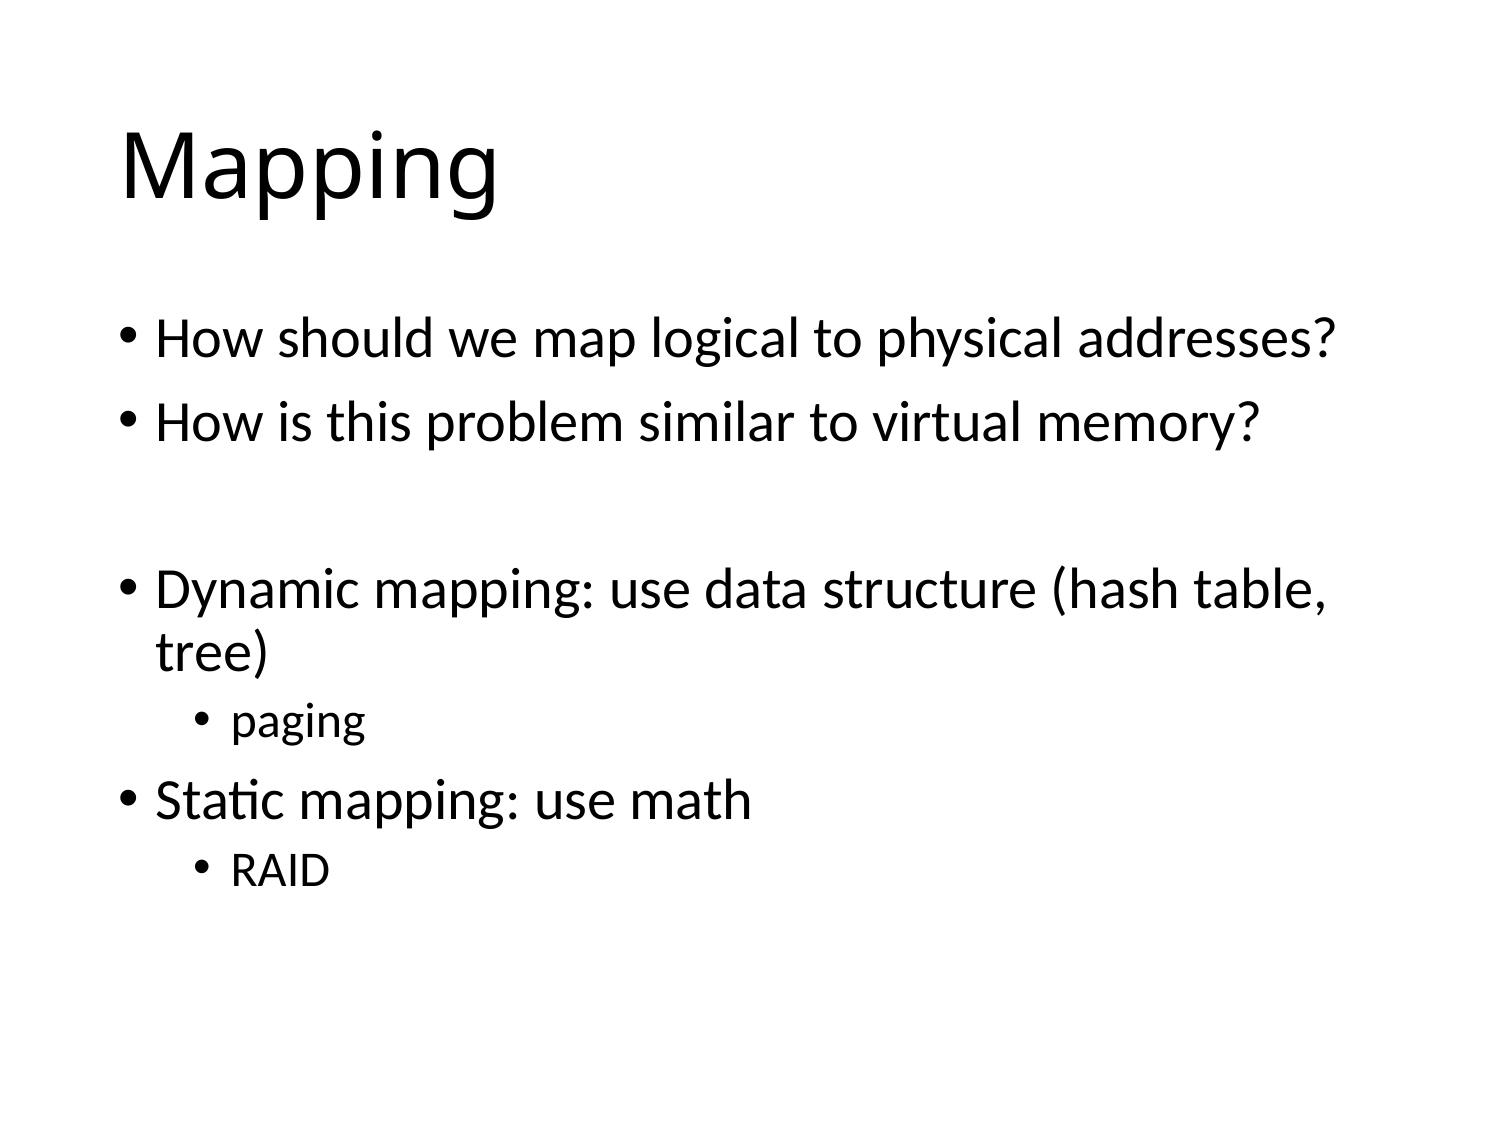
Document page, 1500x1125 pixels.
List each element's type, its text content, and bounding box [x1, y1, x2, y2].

list How should we map logical to physical addresses? How is this problem similar to virtual memory? Dynamic mapping: use data structure (hash table, tree) paging Static mapping: use math RAID [103, 299, 1397, 1014]
title Mapping [103, 59, 1397, 278]
